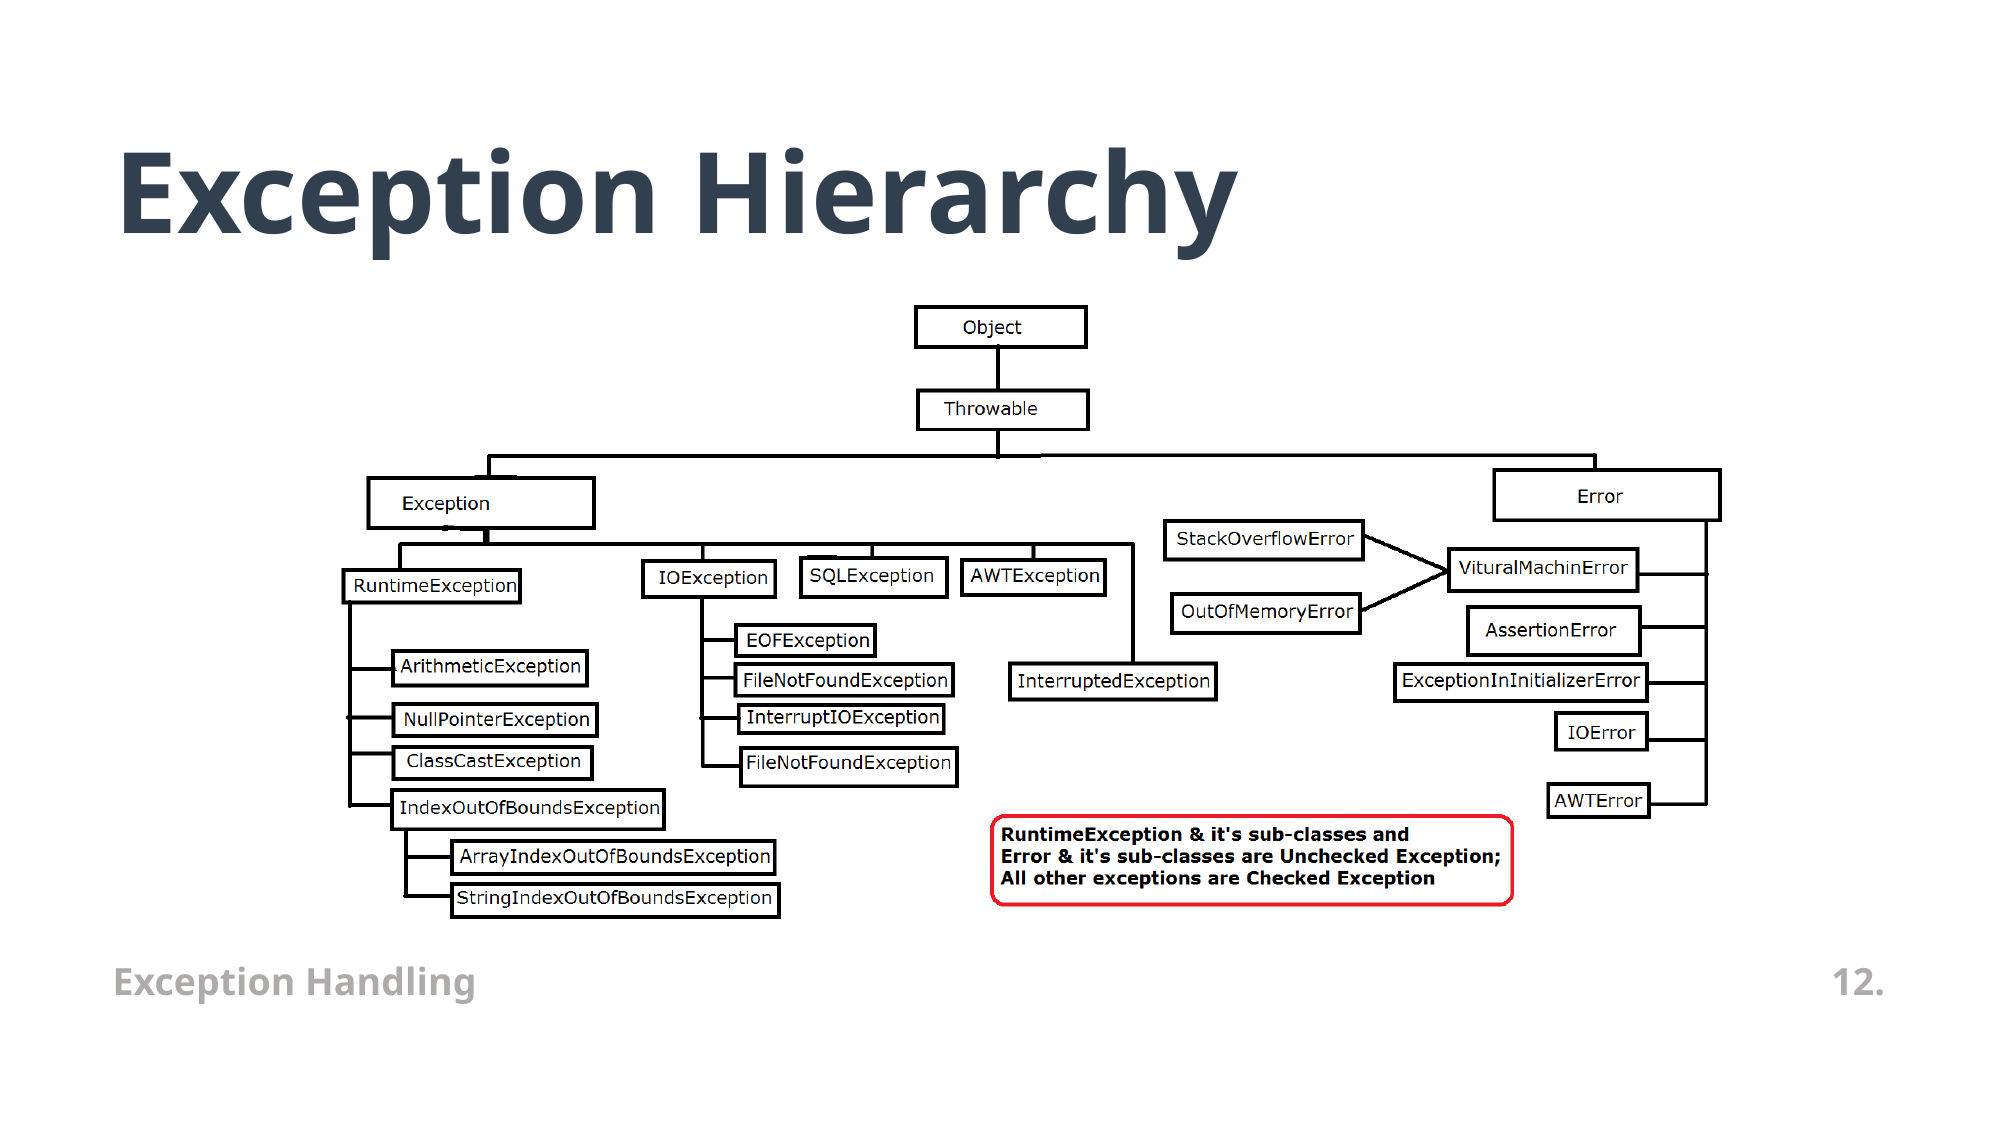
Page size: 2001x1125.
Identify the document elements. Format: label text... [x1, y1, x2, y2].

picture [338, 288, 1733, 928]
text_box 12. [1703, 950, 1900, 1011]
text_box Exception Hierarchy [99, 113, 1901, 264]
text_box Exception Handling [97, 950, 997, 1011]
